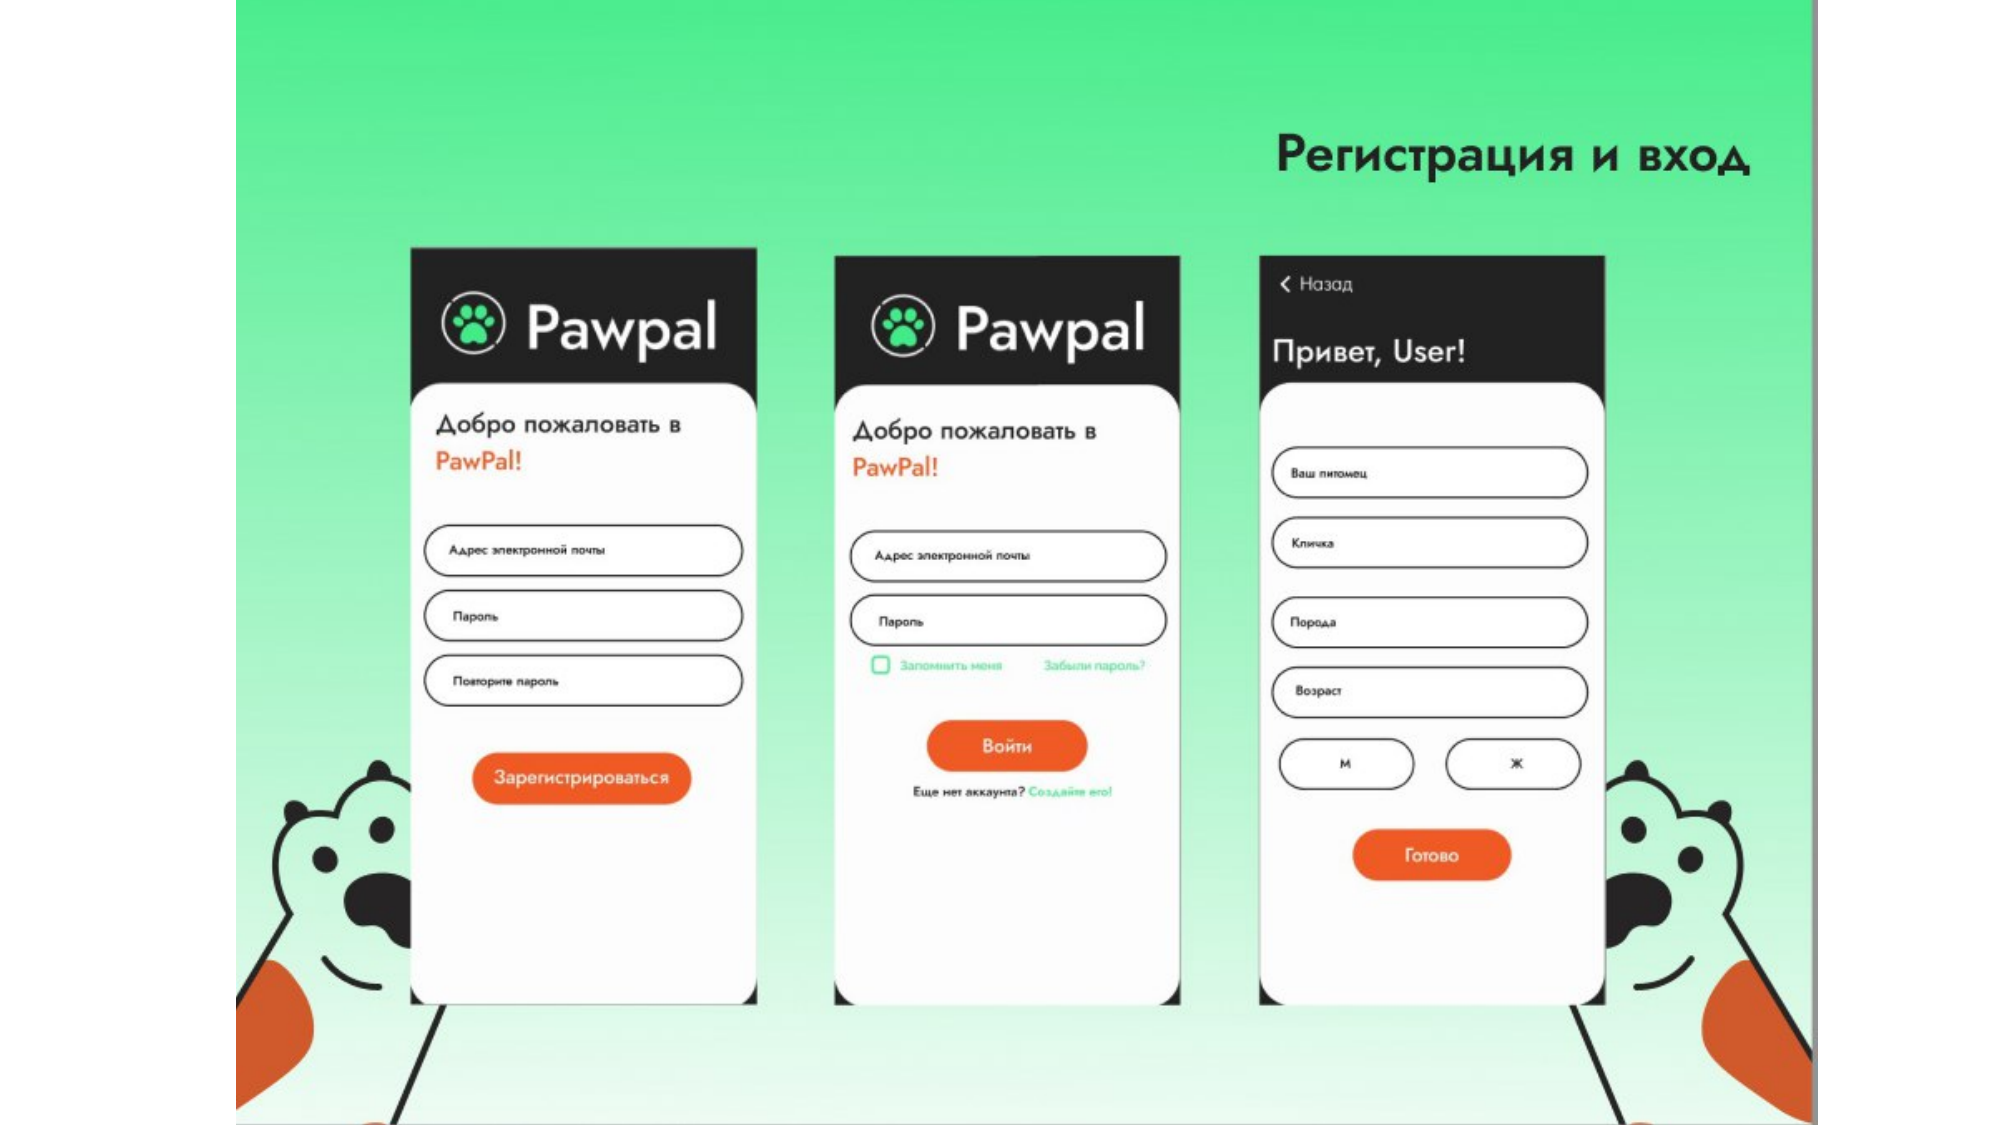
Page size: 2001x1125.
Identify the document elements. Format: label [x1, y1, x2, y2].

picture [235, 0, 1818, 1125]
